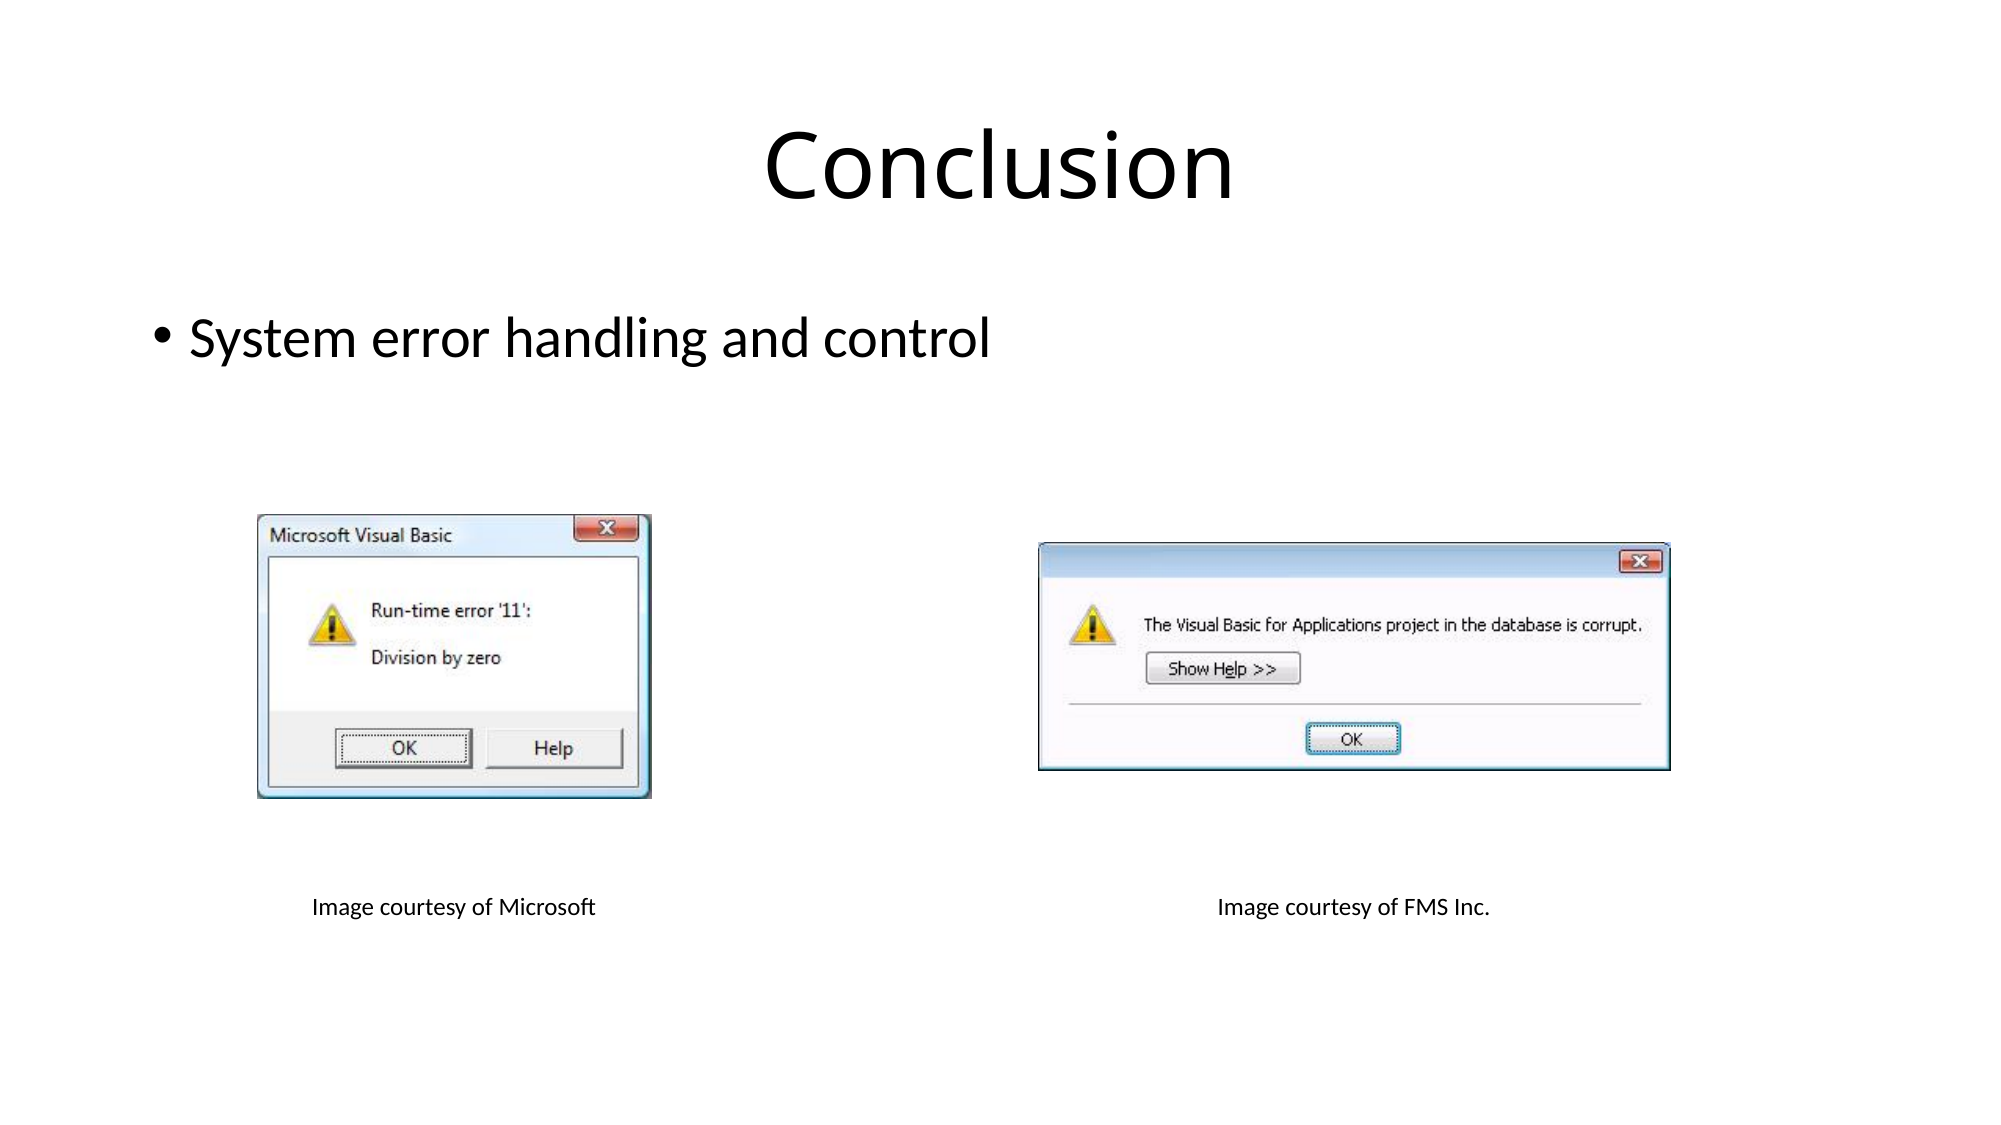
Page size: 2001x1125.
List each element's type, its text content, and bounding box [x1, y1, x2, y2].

list System error handling and control [137, 299, 1863, 1014]
picture [257, 514, 652, 799]
text_box Image courtesy of FMS Inc. [1203, 883, 1506, 928]
picture [1038, 542, 1671, 771]
text_box Image courtesy of Microsoft [297, 883, 612, 928]
title Conclusion [137, 59, 1863, 278]
